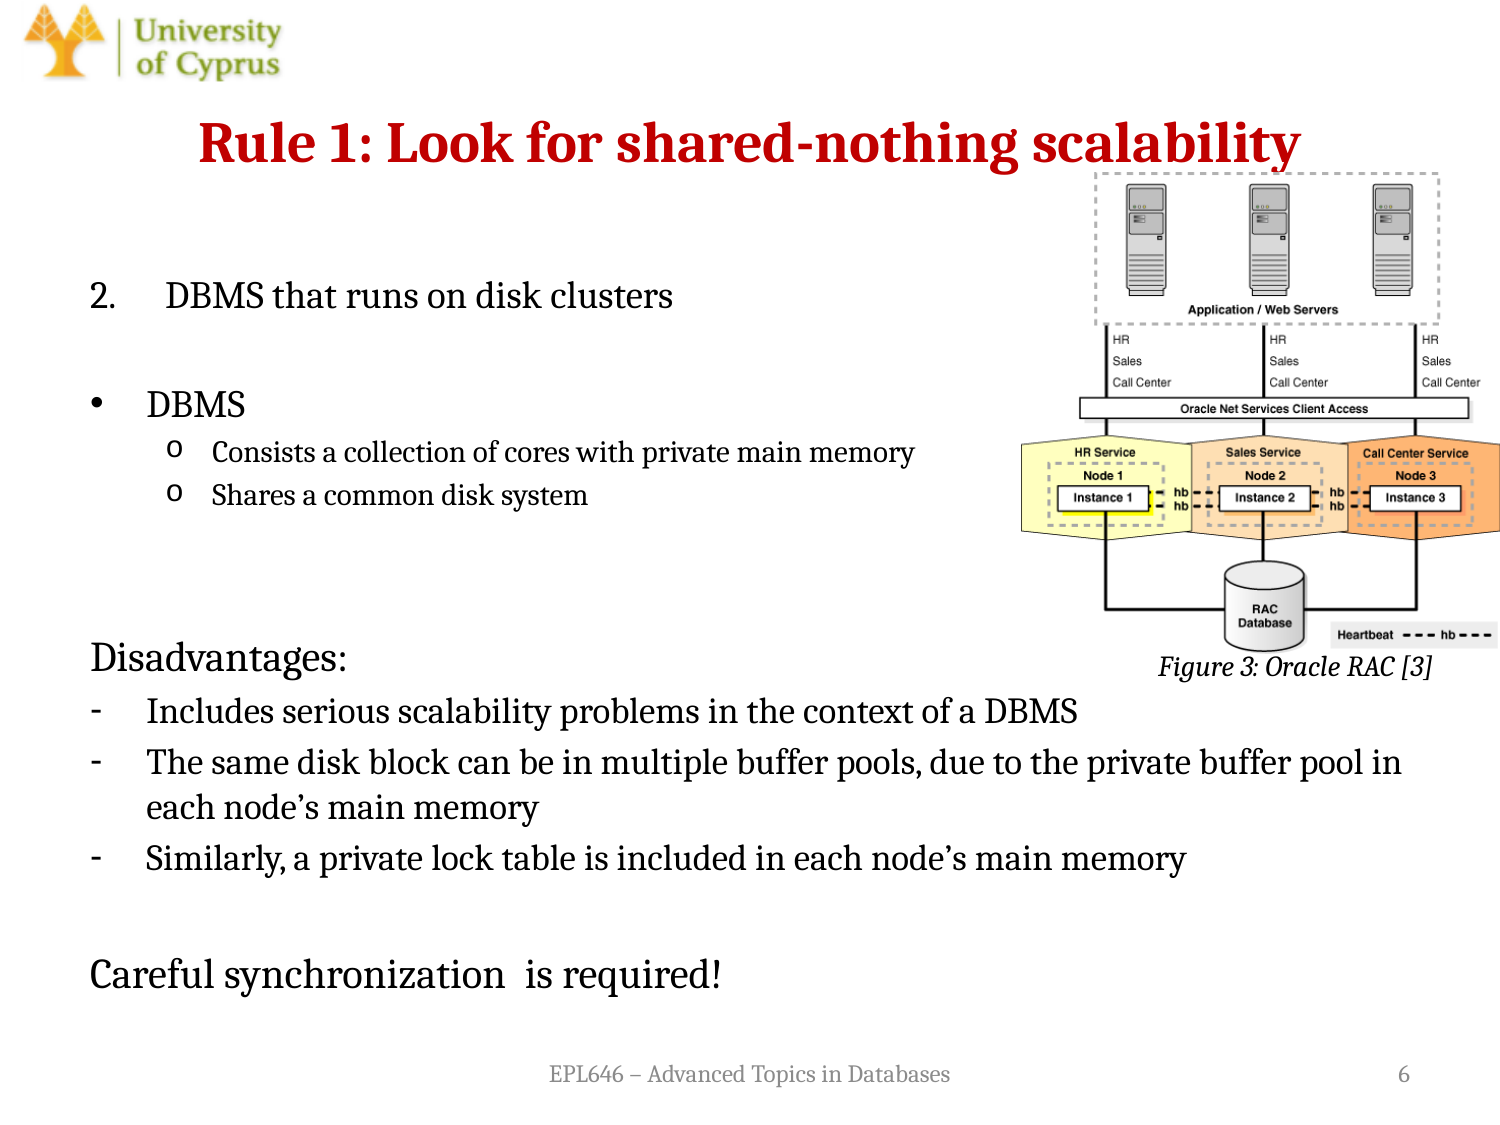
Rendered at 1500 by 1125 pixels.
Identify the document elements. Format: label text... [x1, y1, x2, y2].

slide_number 6 [1074, 1042, 1425, 1103]
text_box Figure 3: Oracle RAC [3] [1056, 661, 1500, 697]
picture [1021, 172, 1500, 655]
footer EPL646 – Advanced Topics in Databases [512, 1042, 988, 1103]
picture [0, 0, 287, 88]
list DBMS that runs on disk clusters DBMS Consists a collection of cores with private main memory Shares a common disk system Disadvantages: Includes serious scalability problems in the context of a DBMS The same disk block can be in multiple buffer pools, due to the private buffer pool in each node’s main memory Similarly, a private lock table is included in each node’s main memory Careful synchronization is required! [75, 262, 1425, 1005]
title Rule 1: Look for shared-nothing scalability [75, 45, 1425, 233]
